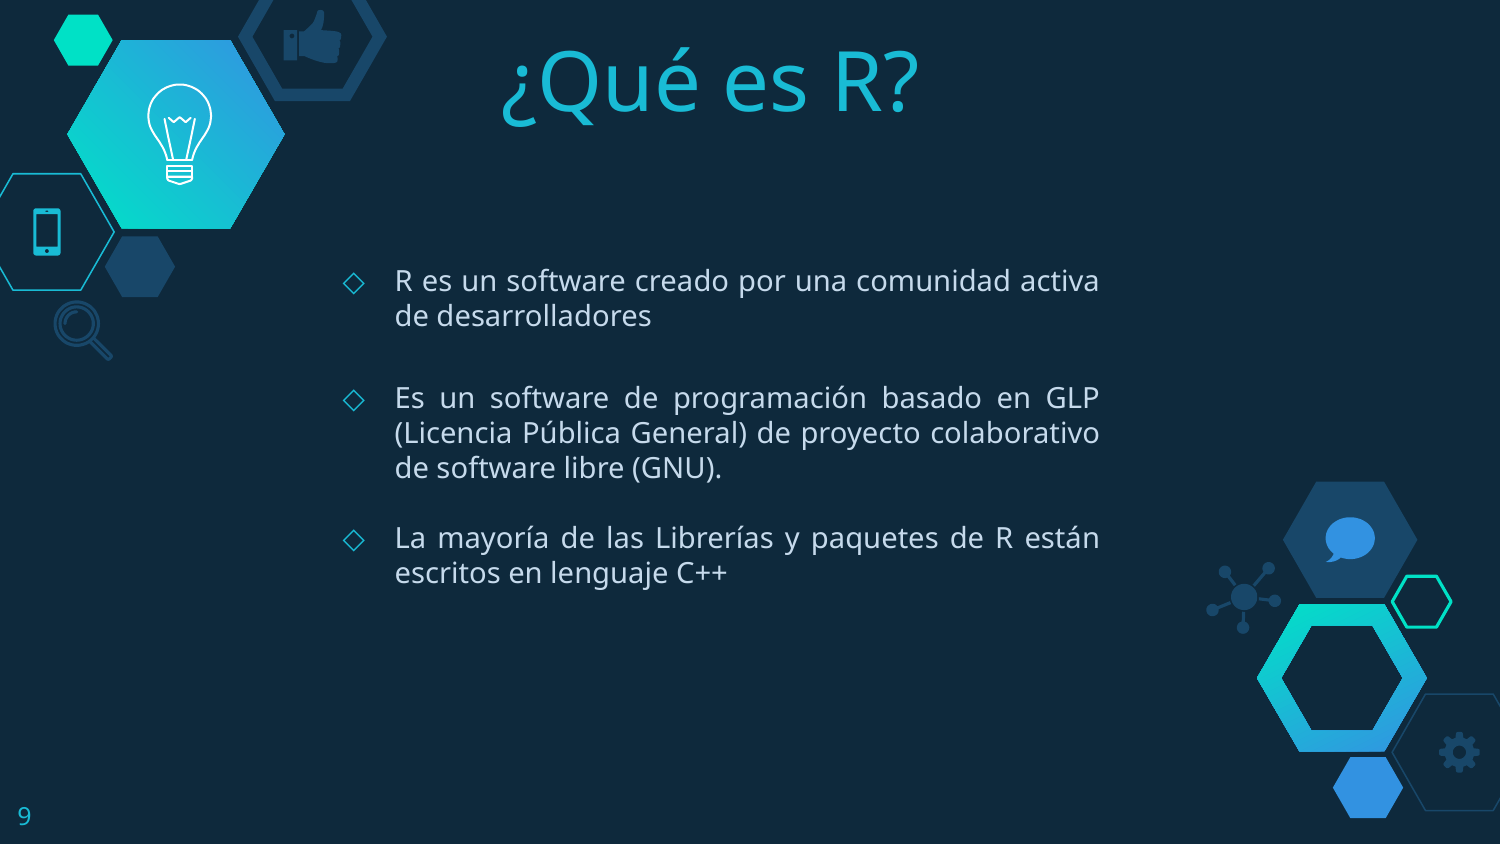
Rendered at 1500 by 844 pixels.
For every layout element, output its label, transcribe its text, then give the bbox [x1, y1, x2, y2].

title ¿Qué es R? [486, 37, 1298, 143]
list R es un software creado por una comunidad activa de desarrolladores Es un software de programación basado en GLP (Licencia Pública General) de proyecto colaborativo de software libre (GNU). La mayoría de las Librerías y paquetes de R están escritos en lenguaje C++ [304, 247, 1116, 520]
slide_number 9 [2, 785, 93, 844]
